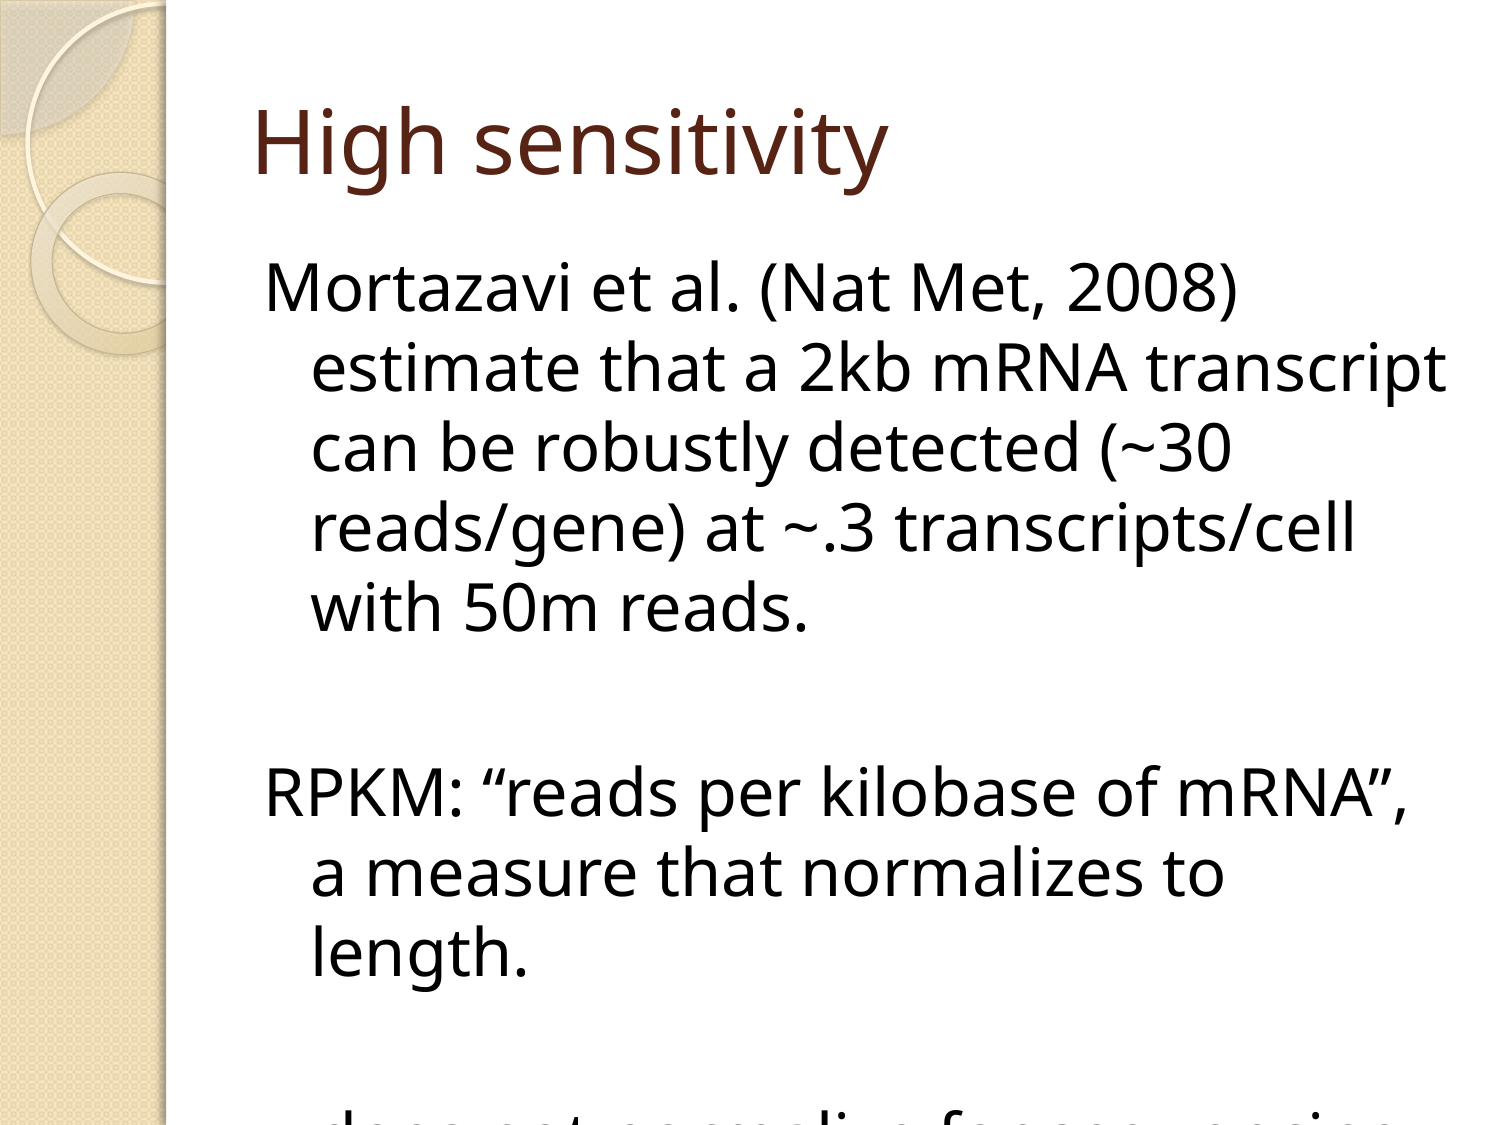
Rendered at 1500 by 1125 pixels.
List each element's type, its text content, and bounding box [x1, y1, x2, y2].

list Mortazavi et al. (Nat Met, 2008) estimate that a 2kb mRNA transcript can be robustly detected (~30 reads/gene) at ~.3 transcripts/cell with 50m reads. RPKM: “reads per kilobase of mRNA”, a measure that normalizes to length. …does not normalize for sequencing bias! [235, 237, 1466, 1025]
title High sensitivity [235, 45, 1466, 233]
